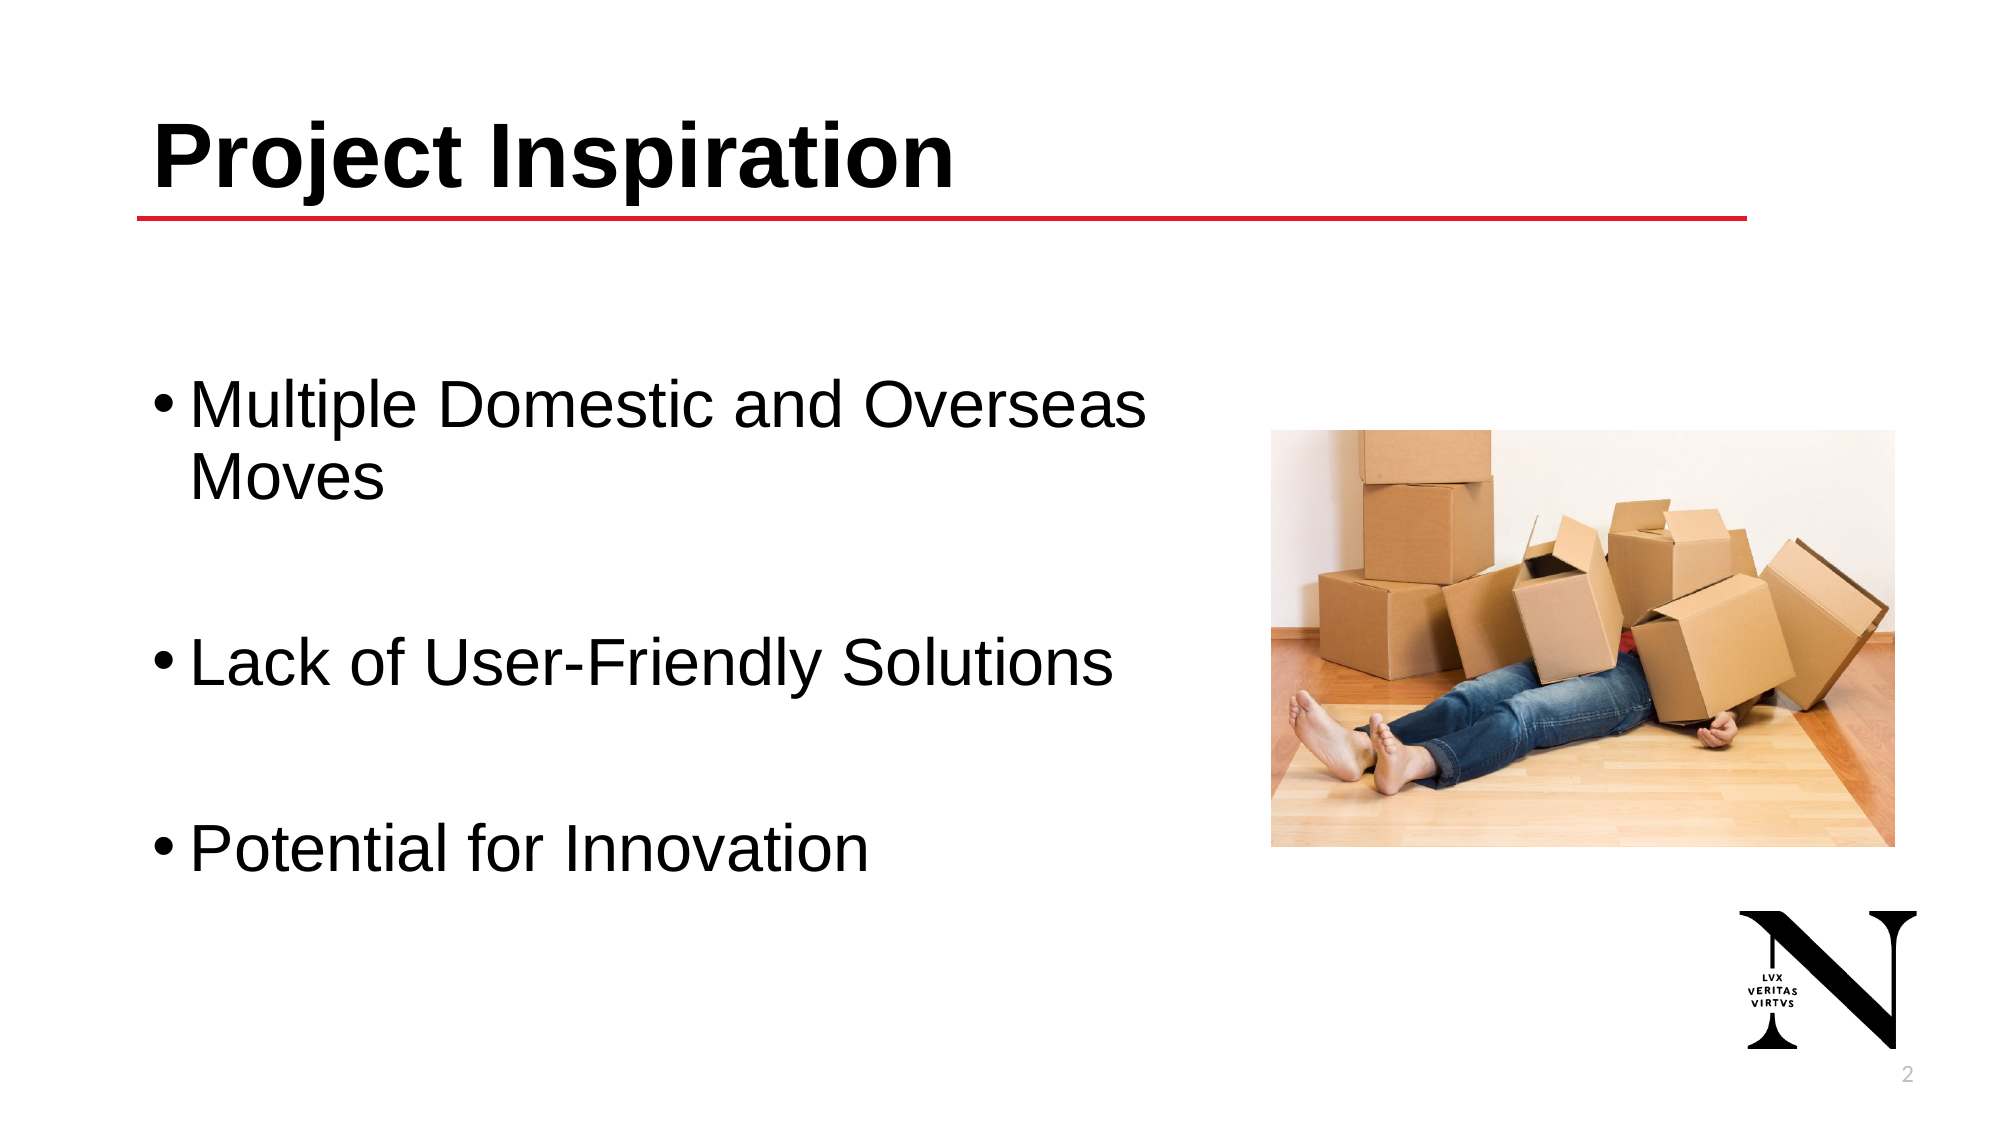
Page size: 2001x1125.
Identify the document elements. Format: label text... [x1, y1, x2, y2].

picture [1271, 430, 1895, 847]
title Project Inspiration [137, 49, 1863, 267]
list Multiple Domestic and Overseas Moves Lack of User-Friendly Solutions Potential for Innovation [137, 267, 1173, 1076]
slide_number 3 [1479, 1042, 1930, 1103]
